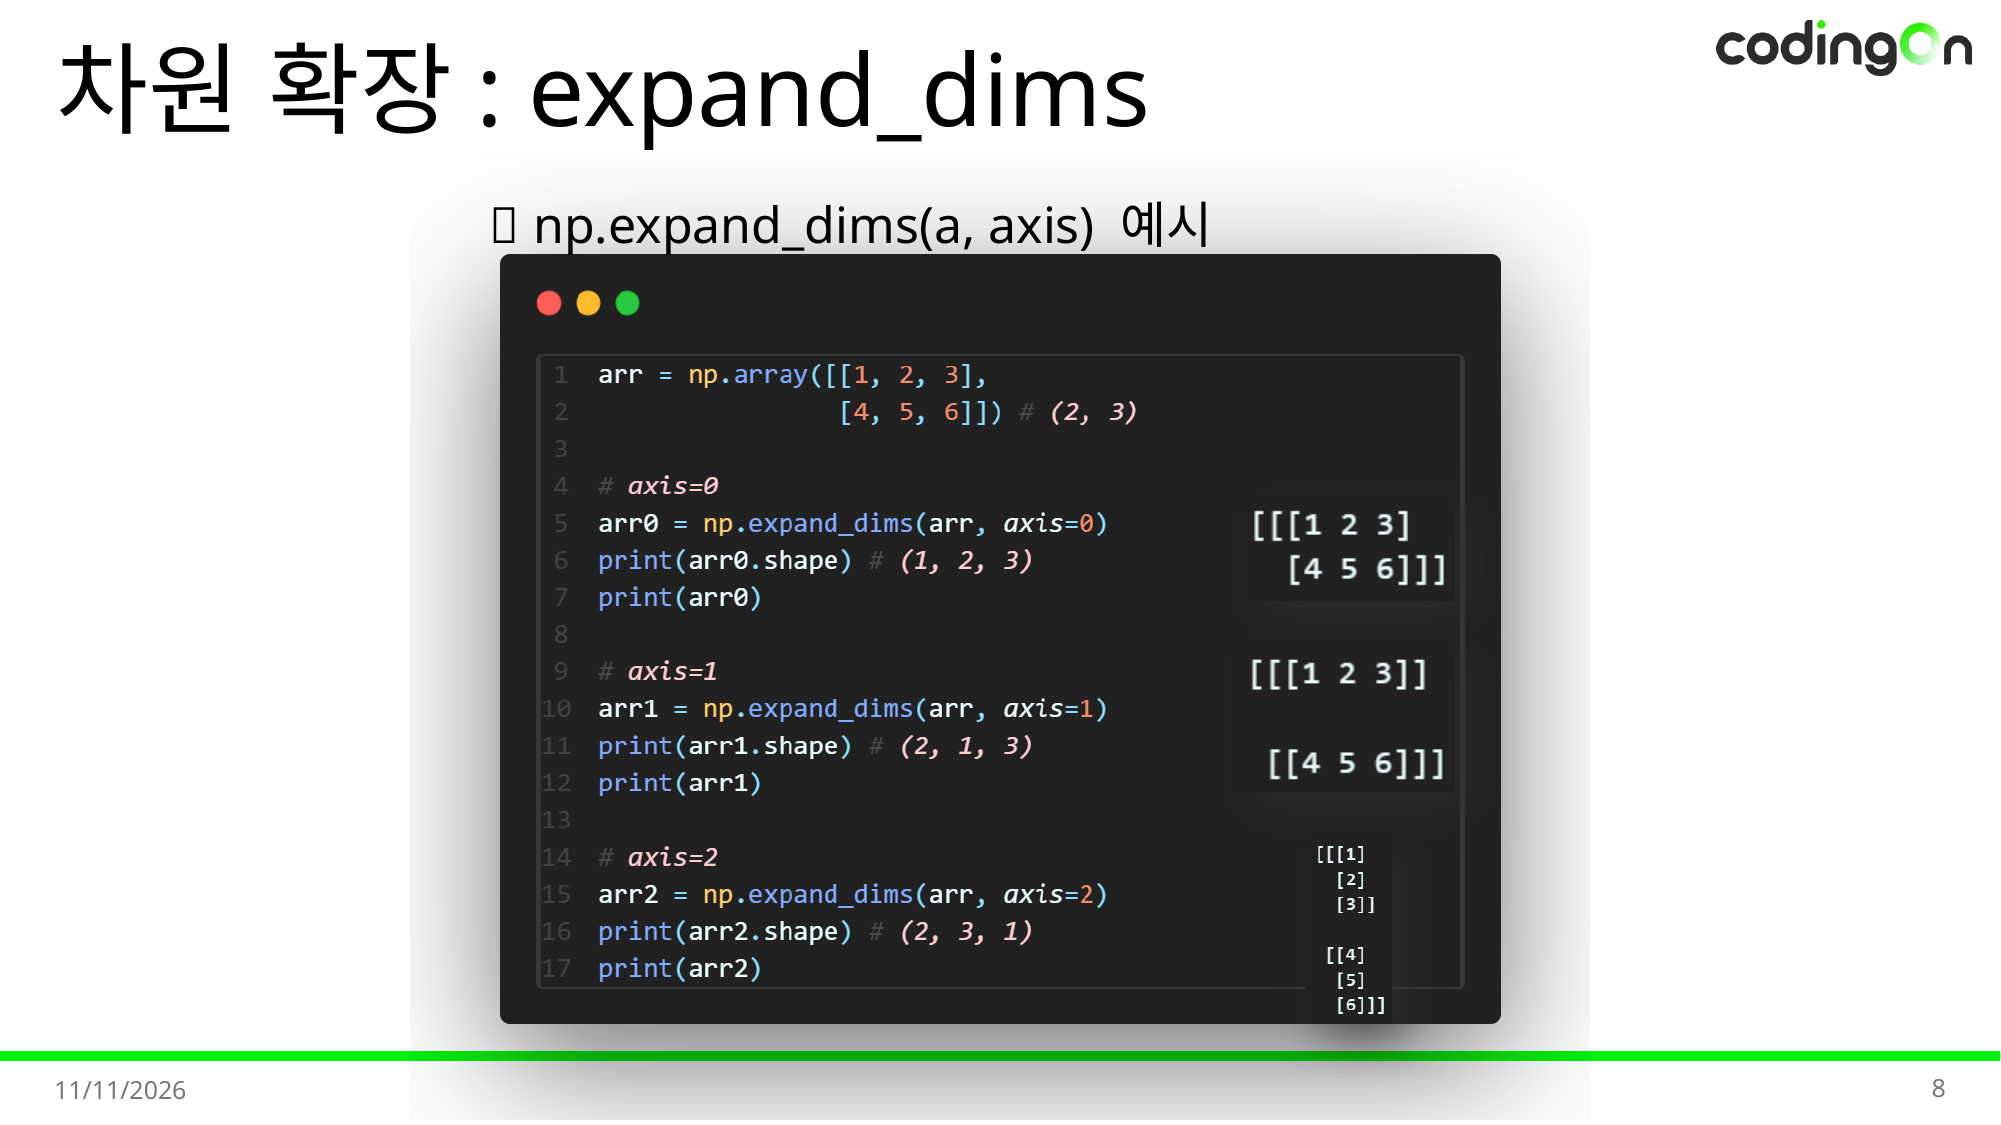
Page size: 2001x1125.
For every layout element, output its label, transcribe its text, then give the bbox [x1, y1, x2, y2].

slide_number 8 [1590, 1059, 1961, 1120]
picture [1767, 20, 1972, 76]
picture [410, 157, 1590, 1120]
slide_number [39, 1061, 490, 1122]
title 차원 확장: expand_dims [41, 0, 1767, 188]
